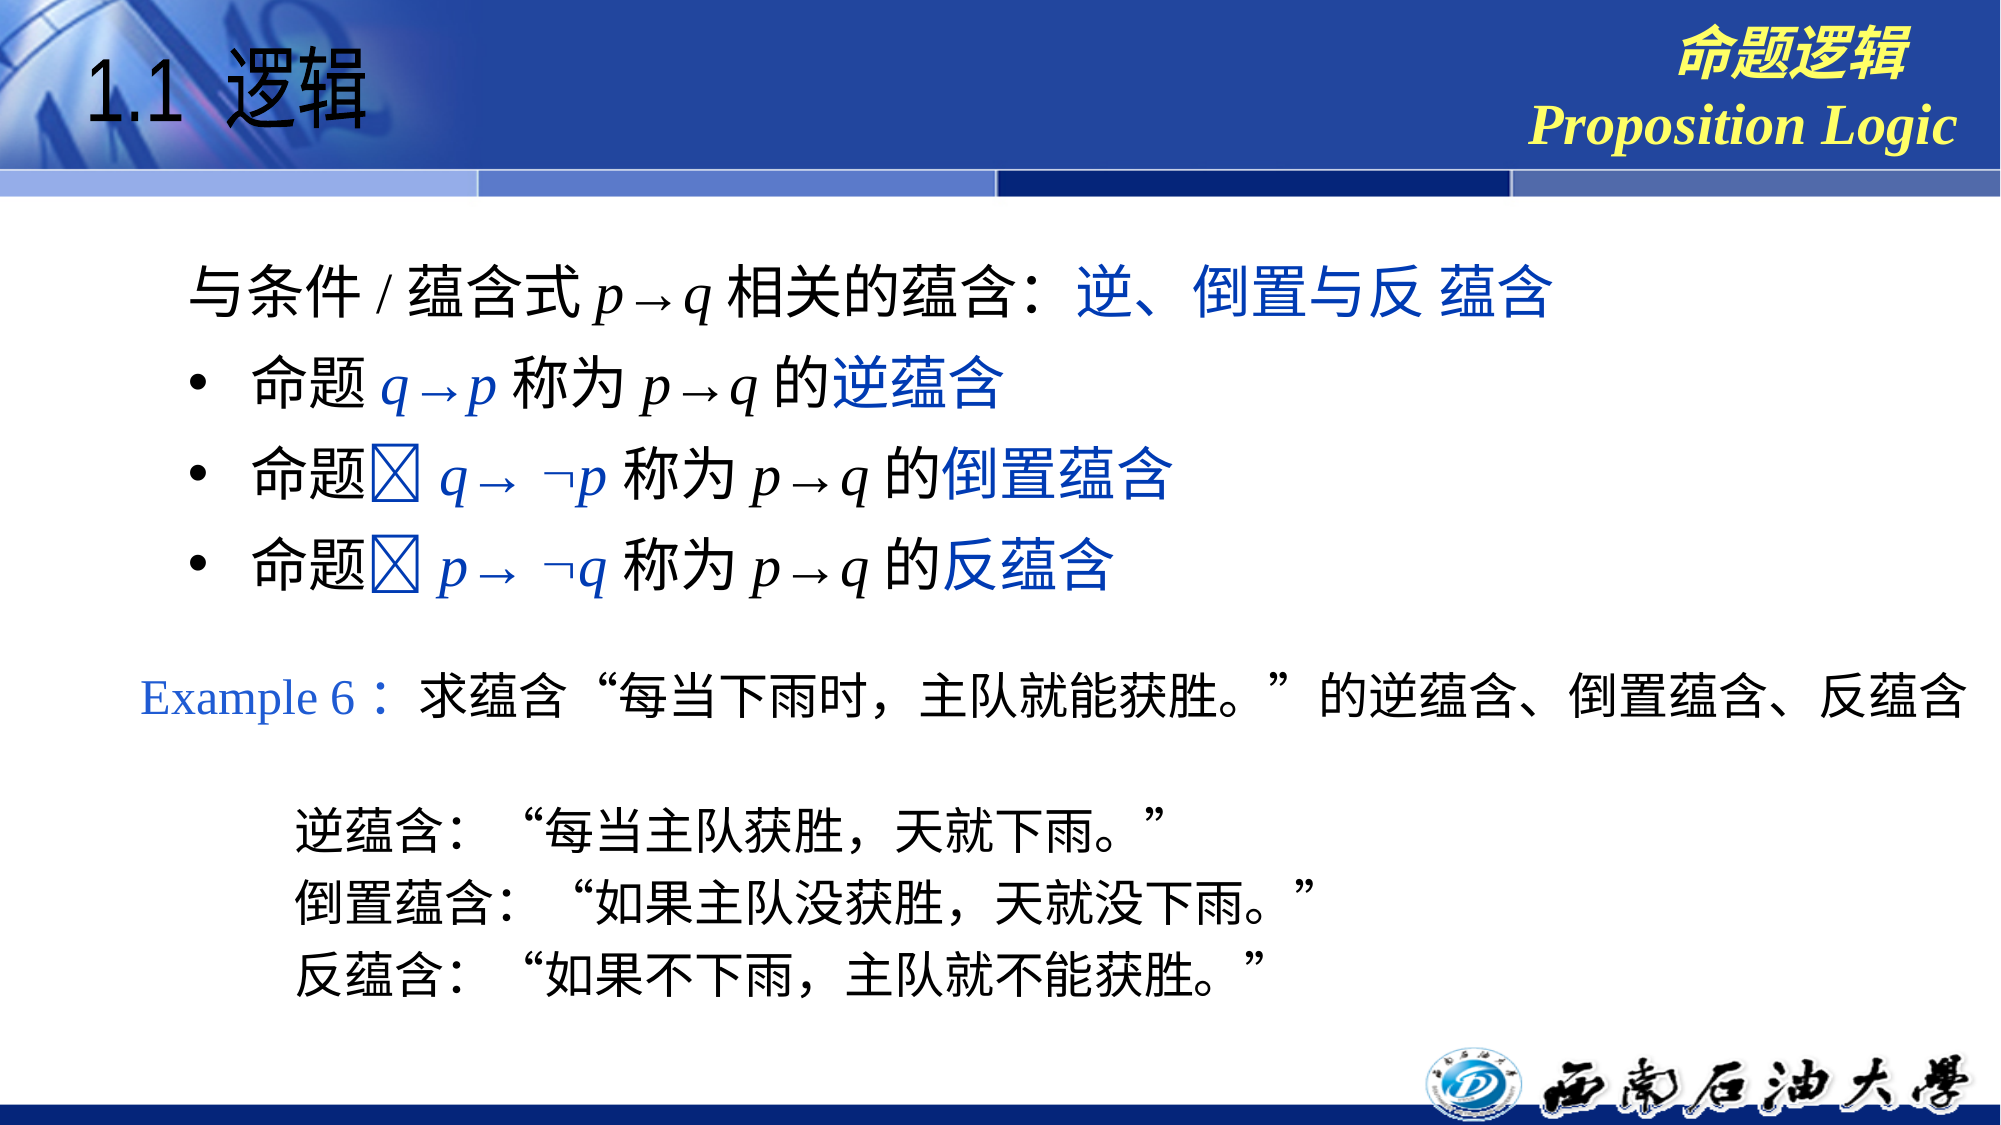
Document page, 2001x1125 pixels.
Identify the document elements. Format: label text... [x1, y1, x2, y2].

text_box 命题逻辑 Proposition Logic [1023, 8, 1973, 164]
text_box 与条件/蕴含式p→q相关的蕴含：逆、倒置与反 蕴含 命题q→p称为p→q的逆蕴含 命题q→ p称为p→q的倒置蕴含 命题p→ q称为p→q的反蕴含 [173, 226, 1580, 606]
text_box Example 6：求蕴含“每当下雨时，主队就能获胜。”的逆蕴含、倒置蕴含、反蕴含 [125, 657, 1993, 741]
text_box 逆蕴含：“每当主队获胜，天就下雨。” 倒置蕴含：“如果主队没获胜，天就没下雨。” 反蕴含：“如果不下雨，主队就不能获胜。” [279, 780, 1686, 1016]
picture [0, 0, 2001, 1125]
